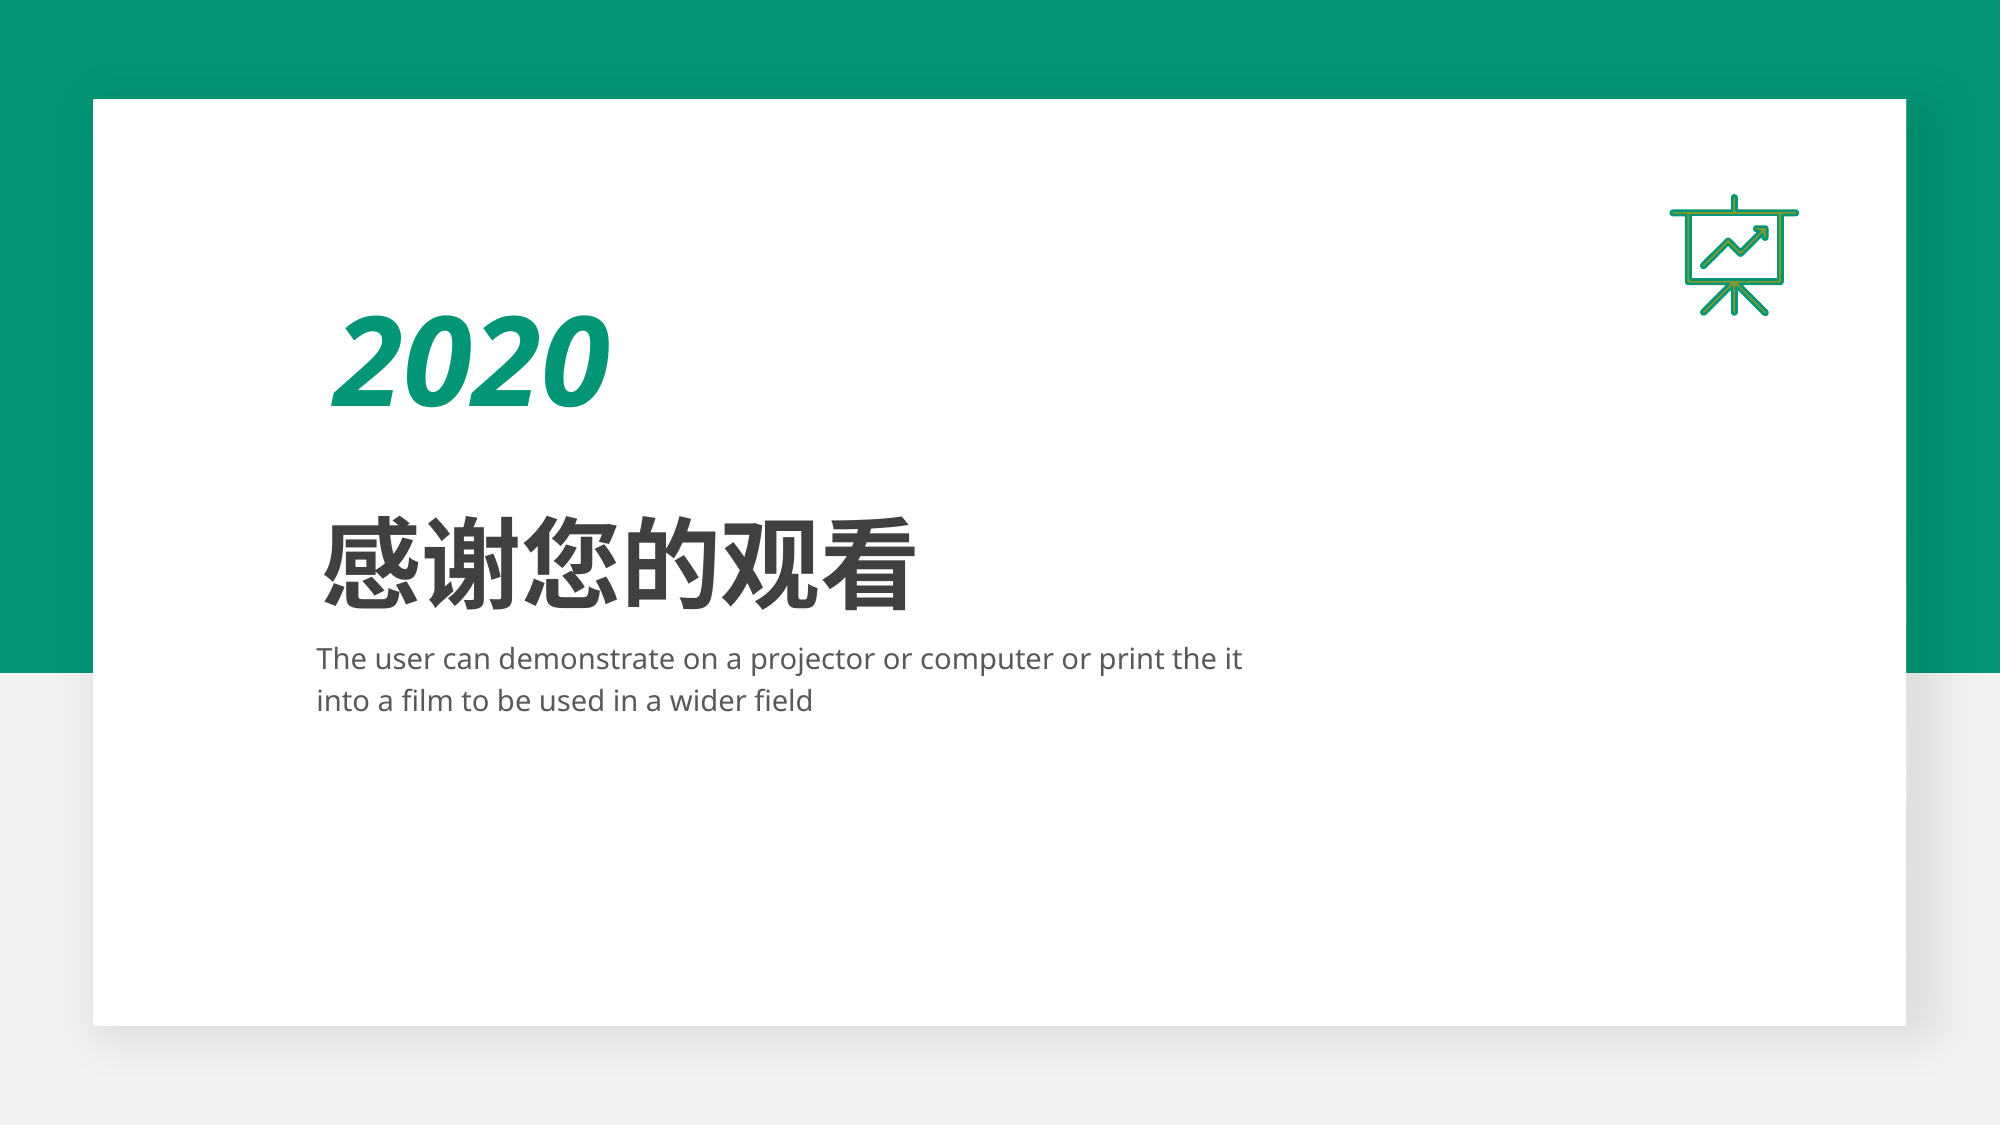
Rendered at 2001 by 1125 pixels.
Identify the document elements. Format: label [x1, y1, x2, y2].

picture [93, 99, 1907, 1026]
